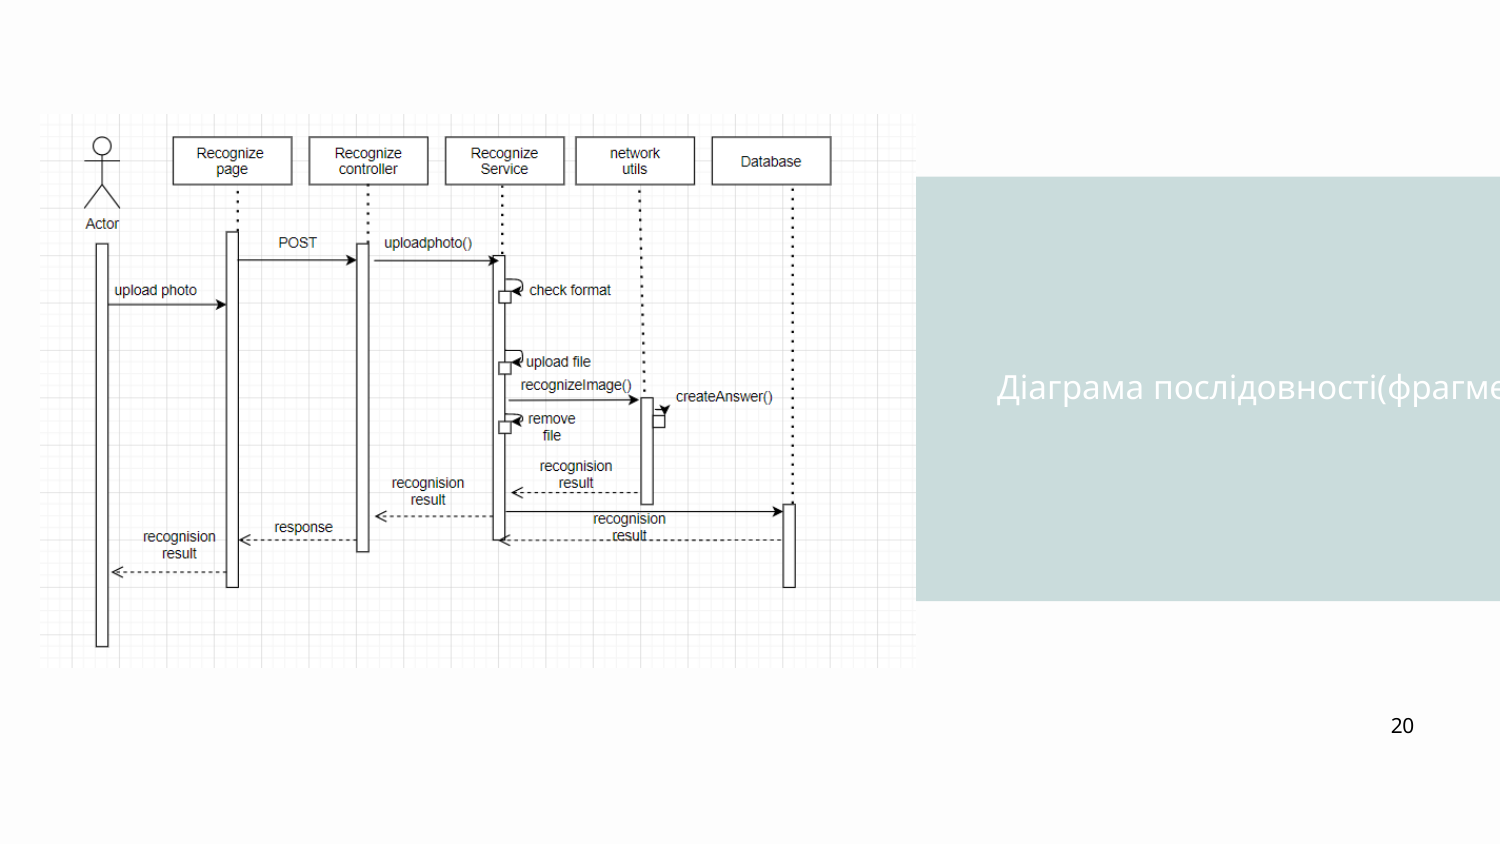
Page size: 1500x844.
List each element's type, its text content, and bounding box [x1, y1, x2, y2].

text_box [920, 176, 1500, 602]
picture [40, 113, 916, 668]
title Діаграма послідовності(фрагмент) [982, 258, 1500, 421]
text_box 20 [1347, 693, 1430, 769]
